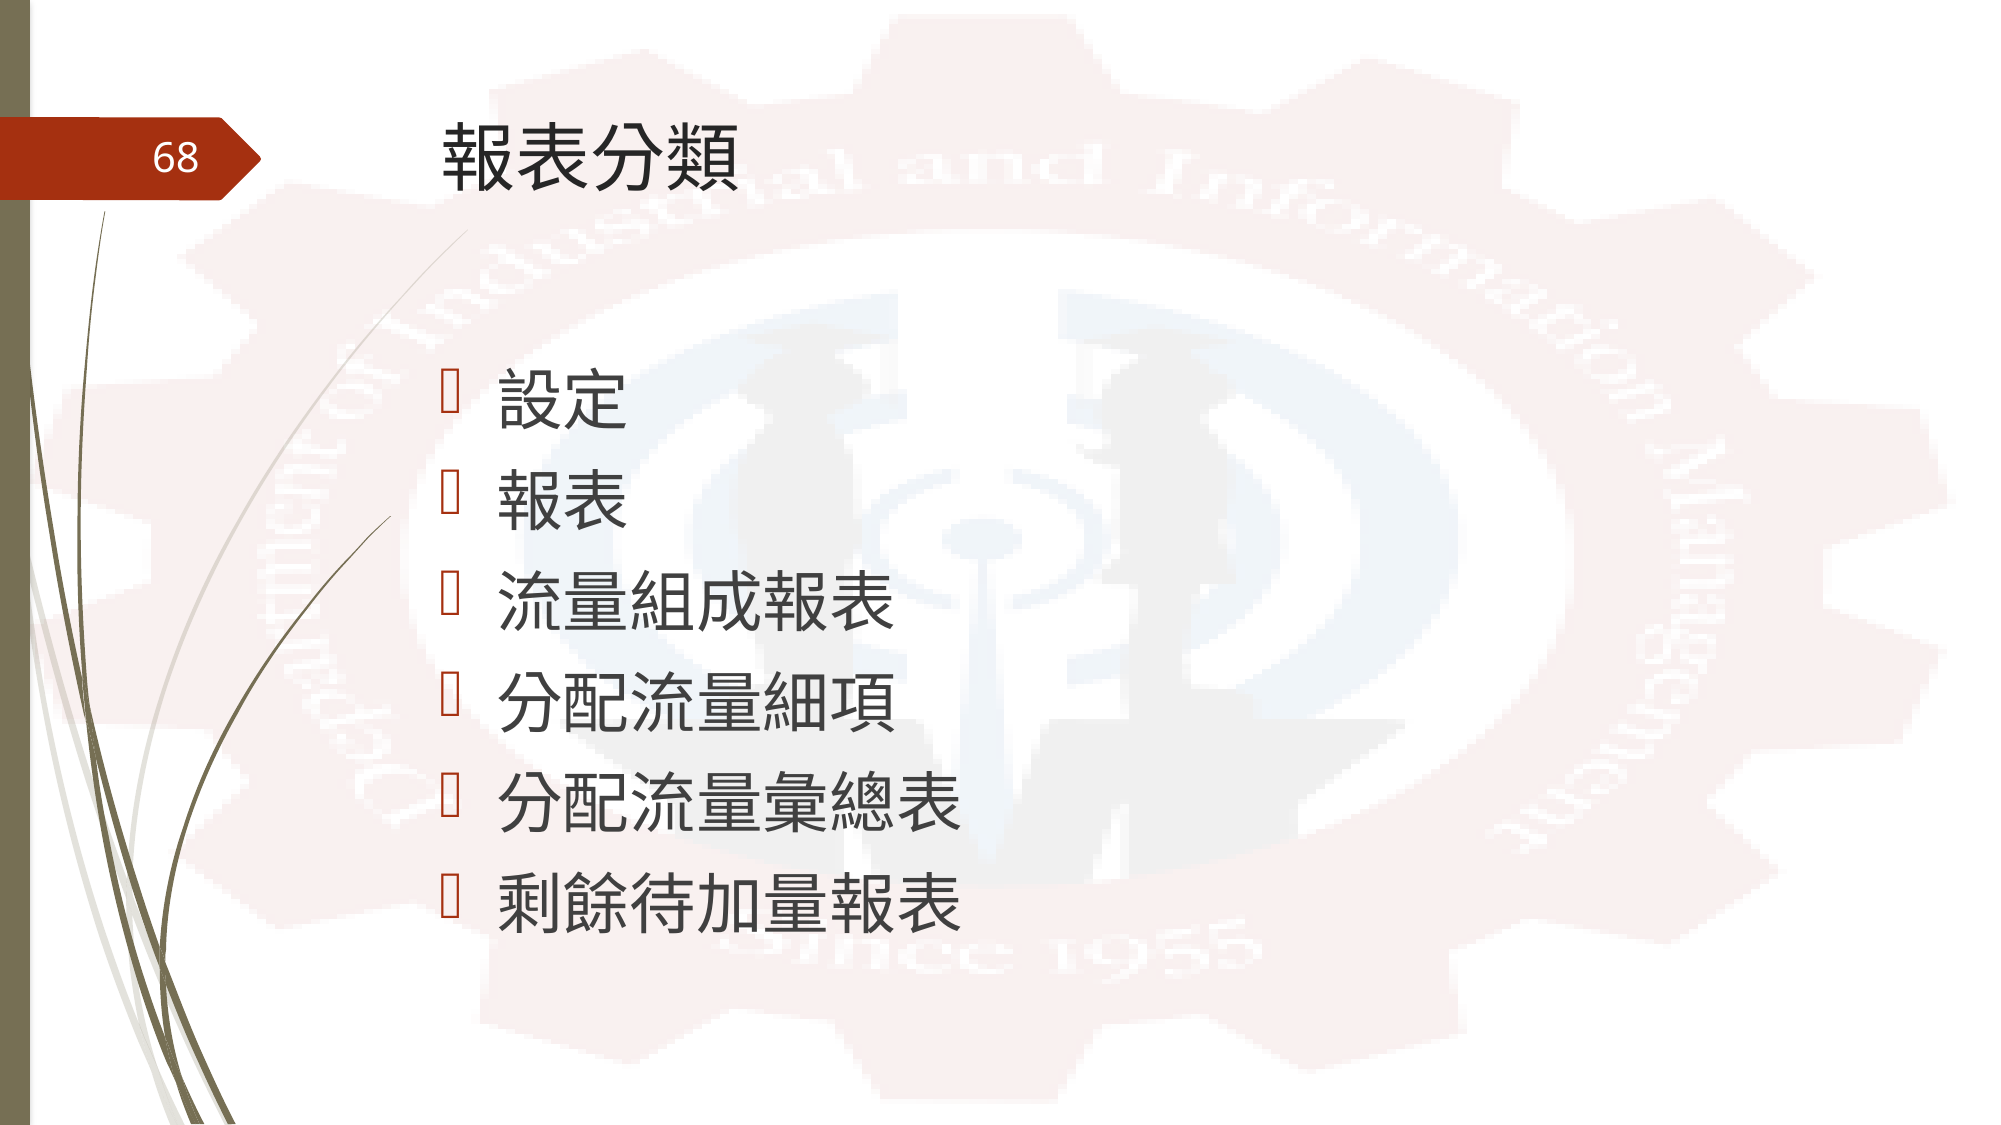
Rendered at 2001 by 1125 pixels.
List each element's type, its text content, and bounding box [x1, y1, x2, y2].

slide_number 68 [87, 129, 216, 190]
title 報表分類 [425, 102, 1888, 313]
list 設定 報表 流量組成報表 分配流量細項 分配流量彙總表 剩餘待加量報表 [424, 350, 1888, 970]
